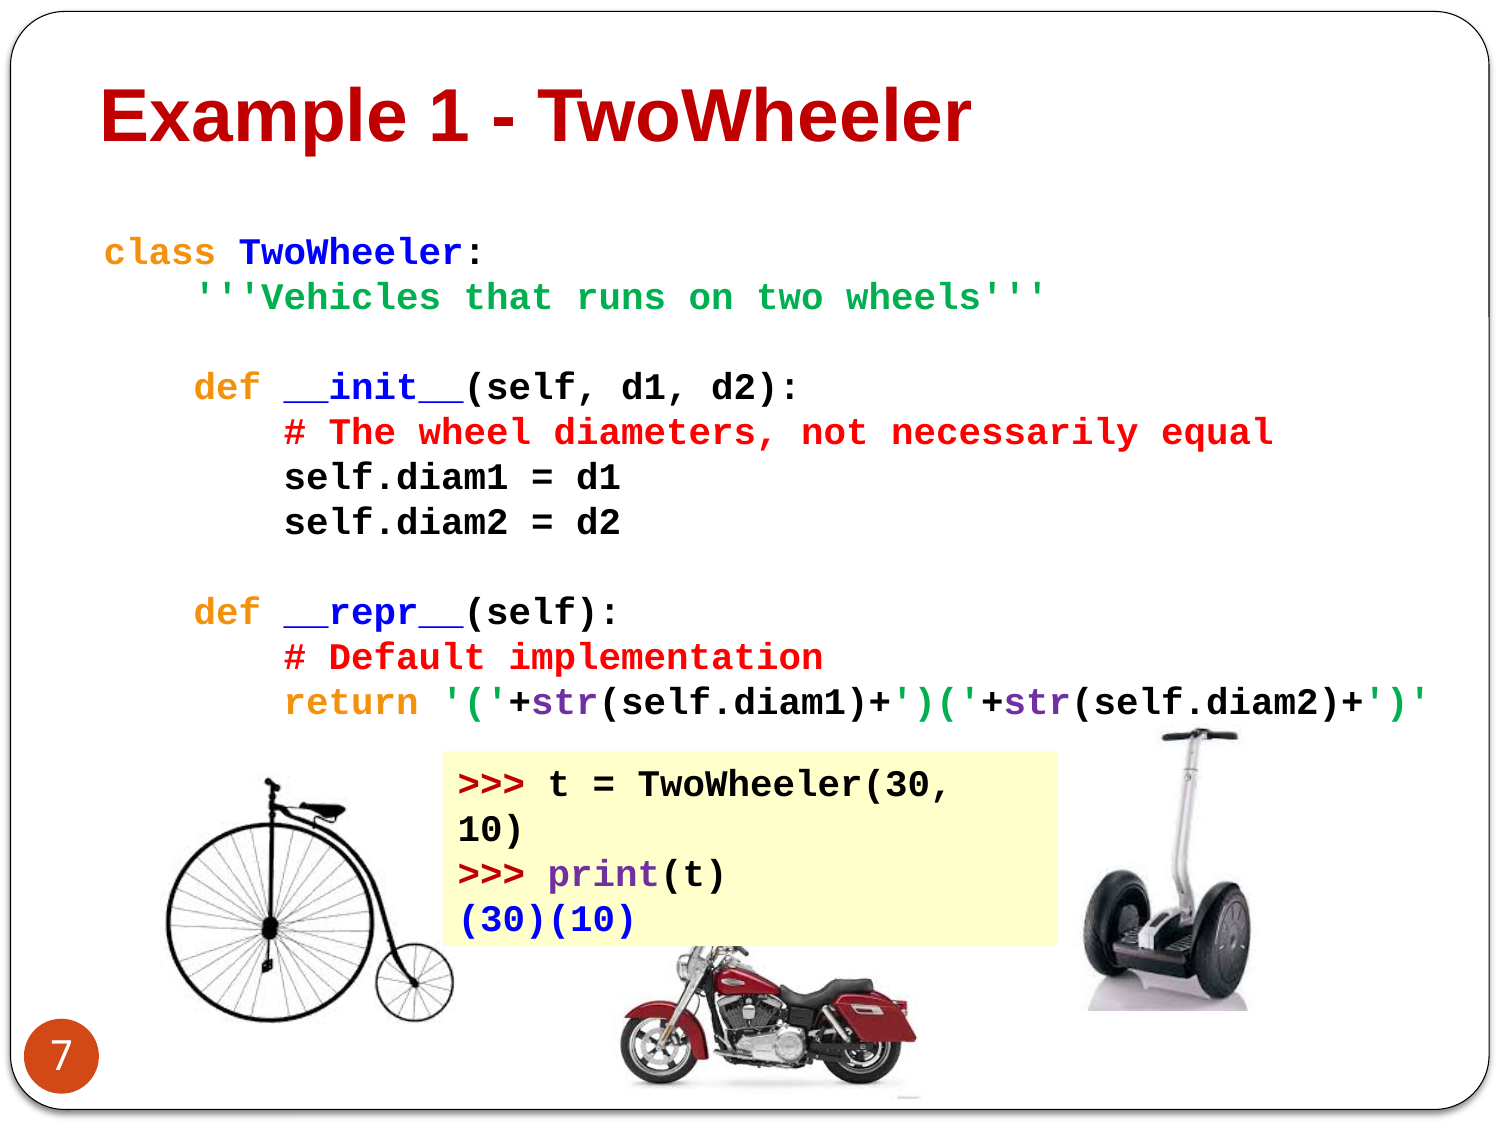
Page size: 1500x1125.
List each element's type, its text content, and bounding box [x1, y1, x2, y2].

text_box class TwoWheeler: '''Vehicles that runs on two wheels''' def __init__(self, d1, d2): # The wheel diameters, not necessarily equal self.diam1 = d1 self.diam2 = d2 def __repr__(self): # Default implementation return '('+str(self.diam1)+')('+str(self.diam2)+')' [88, 219, 1447, 730]
picture [613, 880, 922, 1112]
picture [1021, 713, 1319, 1012]
text_box >>> t = TwoWheeler(30, 10) >>> print(t) (30)(10) [442, 751, 1015, 947]
title Example 1 - TwoWheeler [85, 56, 1361, 172]
picture [111, 762, 510, 1044]
slide_number 7 [23, 1018, 99, 1094]
